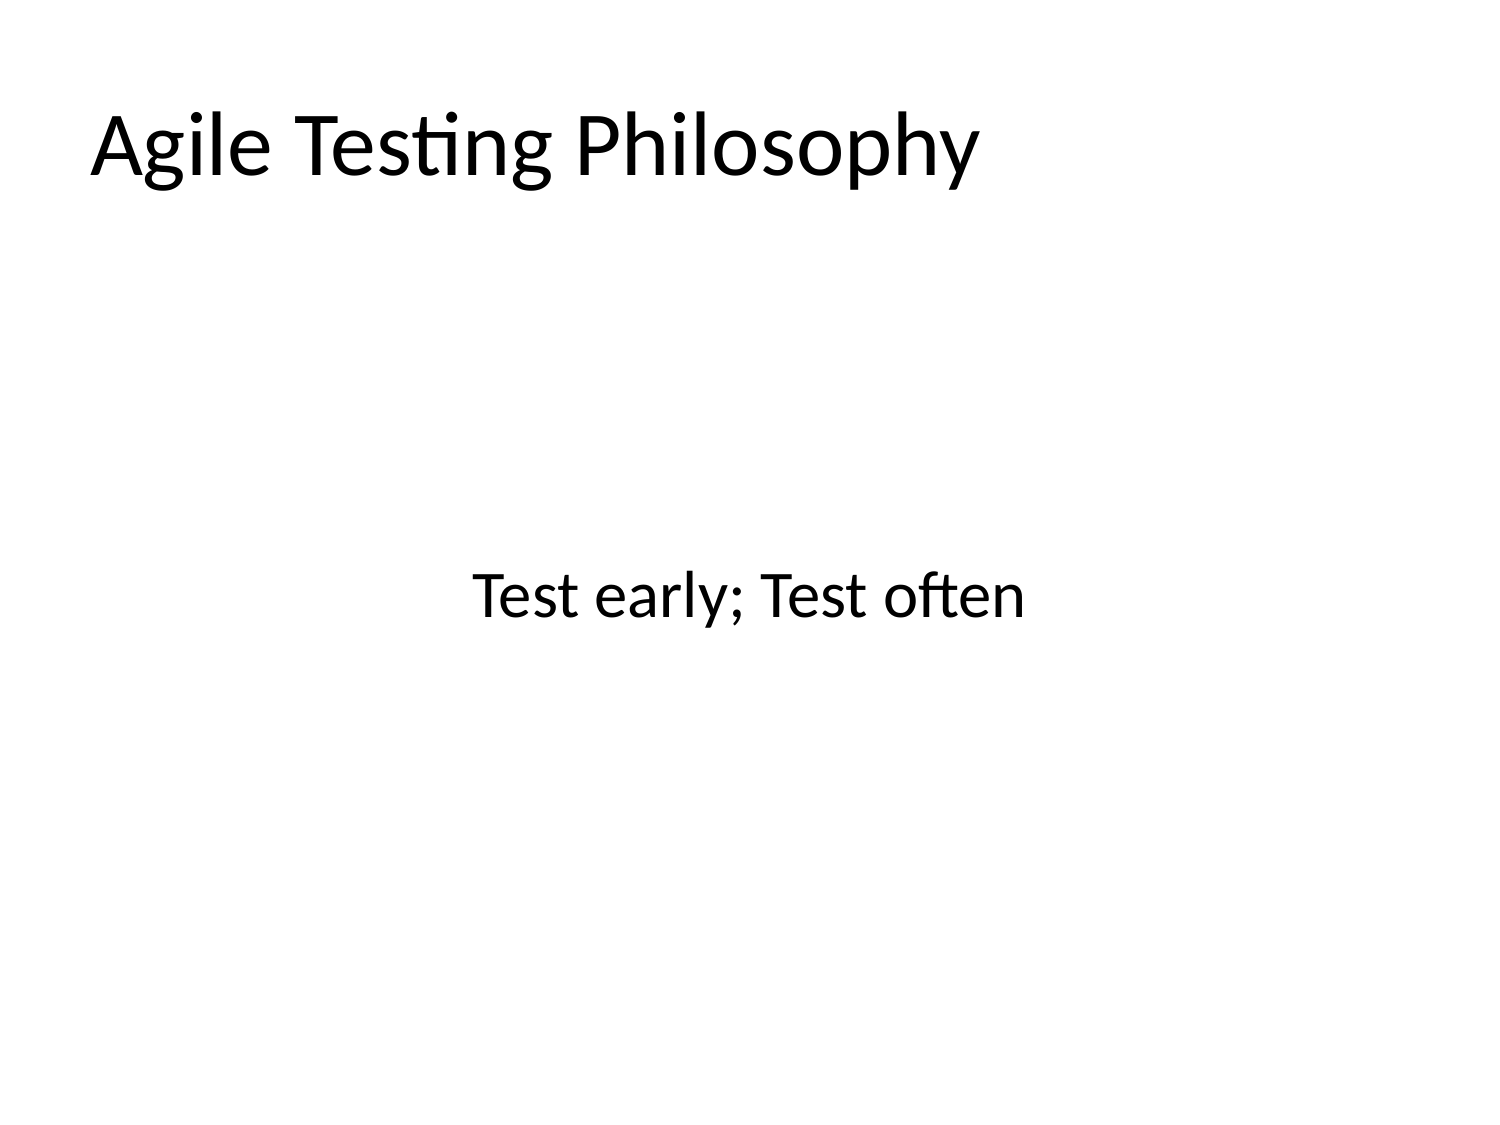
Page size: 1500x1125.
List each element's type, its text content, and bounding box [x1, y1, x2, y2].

title Agile Testing Philosophy [75, 45, 1425, 233]
list Test early; Test often [75, 262, 1425, 1005]
